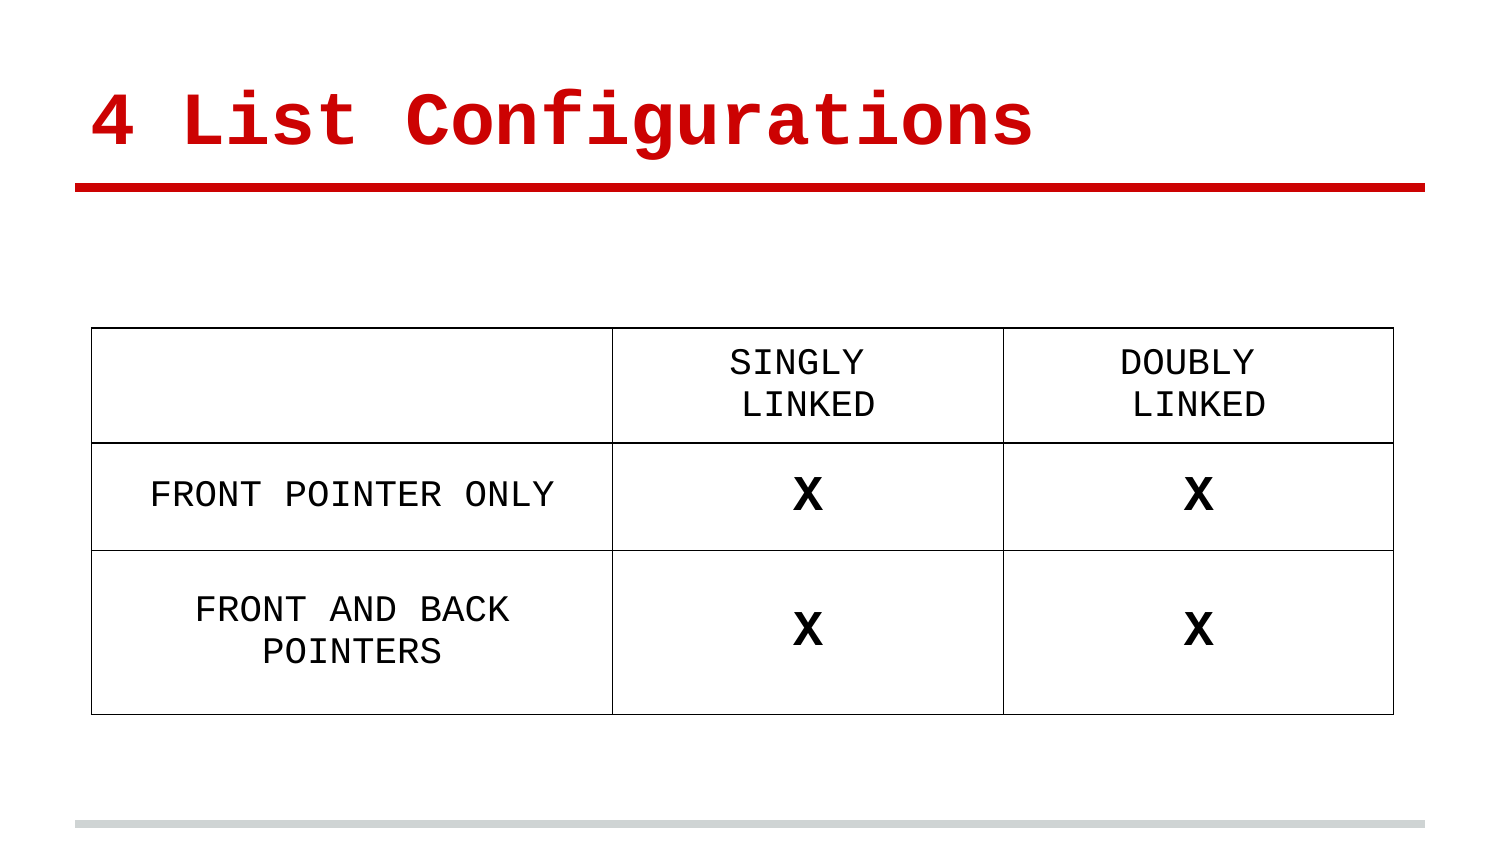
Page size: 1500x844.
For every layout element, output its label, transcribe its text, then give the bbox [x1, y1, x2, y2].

title 4 List Configurations [75, 33, 1425, 175]
table_header SINGLY LINKED [613, 329, 1003, 442]
table_cell X [1004, 444, 1393, 550]
table_header DOUBLY LINKED [1004, 329, 1393, 442]
table_cell X [613, 444, 1003, 550]
table_cell FRONT AND BACK POINTERS [92, 551, 612, 714]
table_header [92, 329, 612, 442]
table_cell X [1004, 551, 1393, 714]
table_cell X [613, 551, 1003, 714]
table_cell FRONT POINTER ONLY [92, 444, 612, 550]
